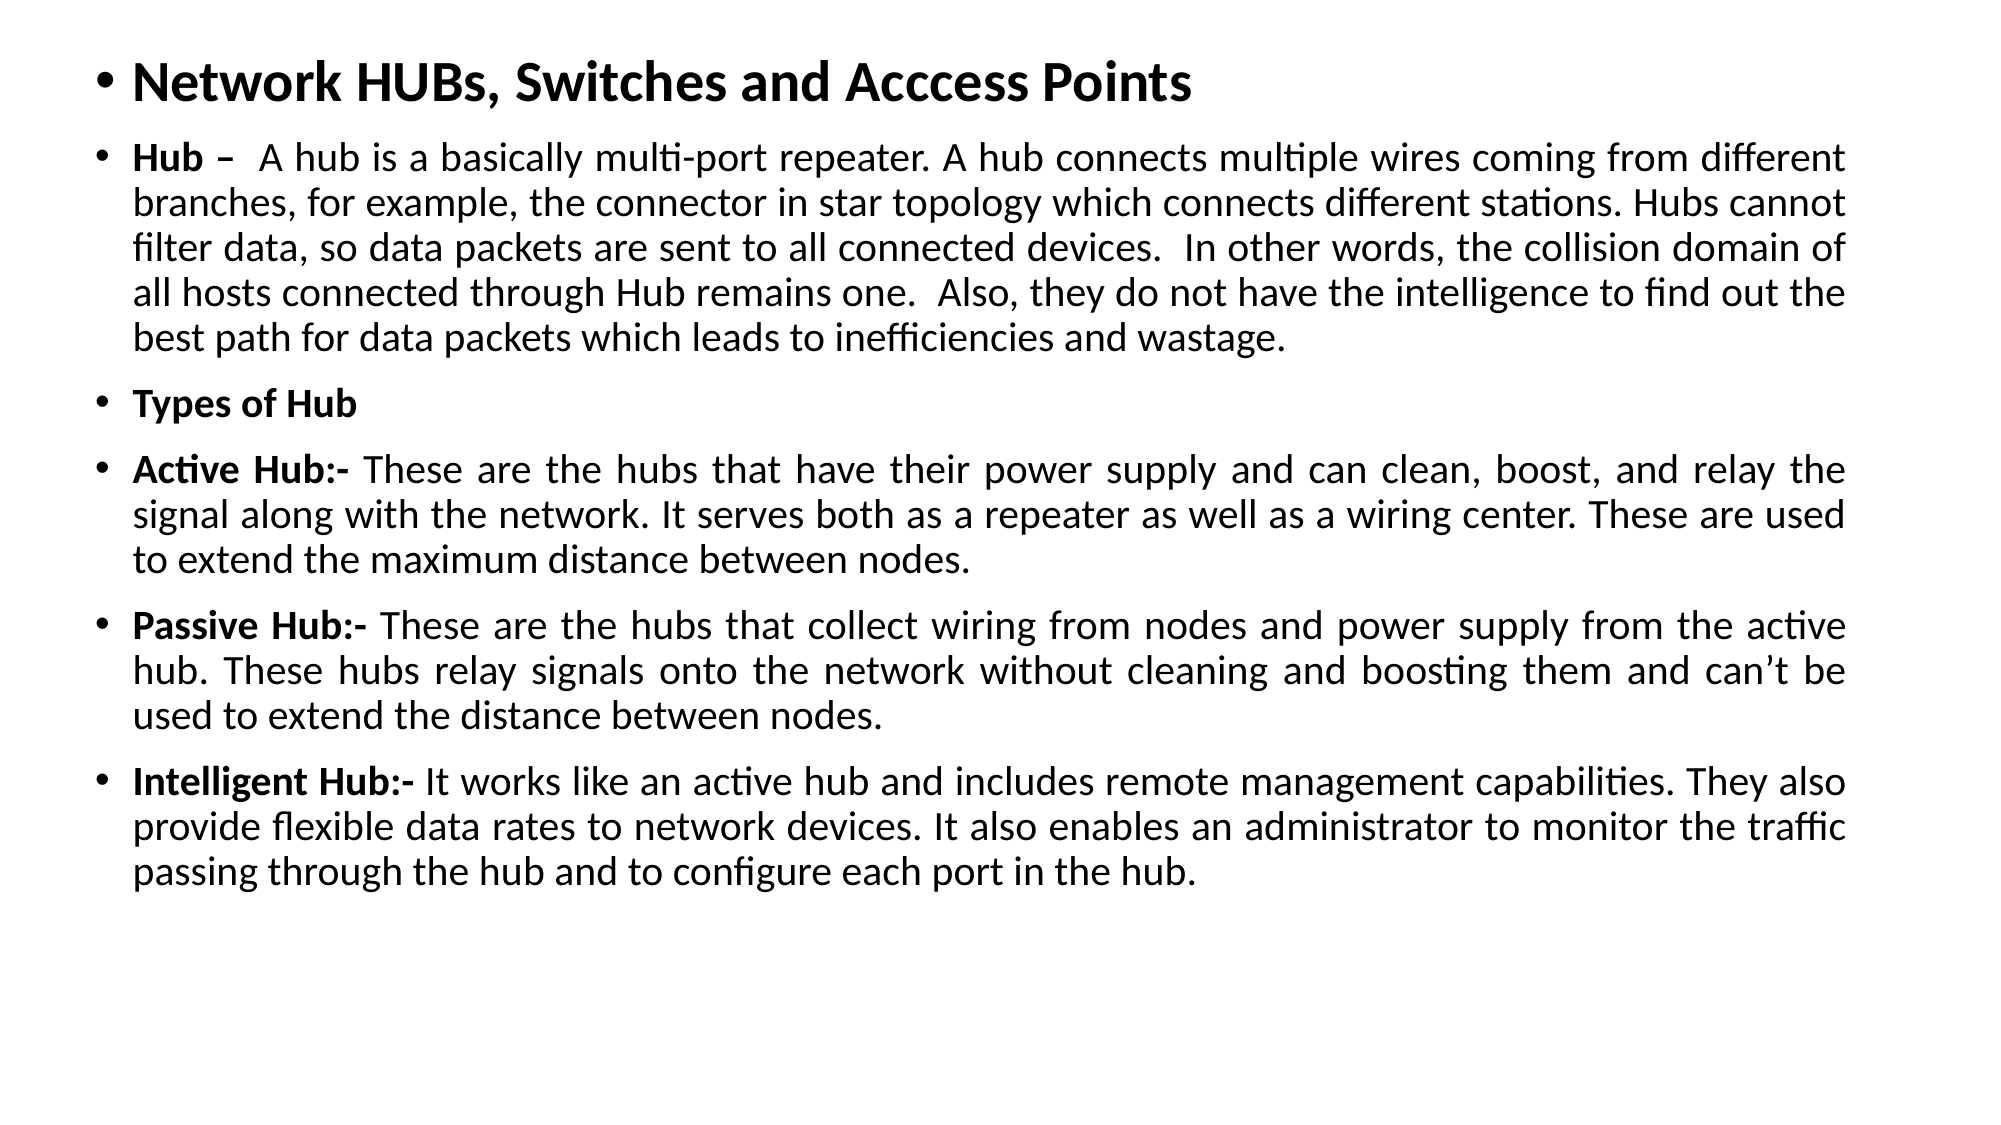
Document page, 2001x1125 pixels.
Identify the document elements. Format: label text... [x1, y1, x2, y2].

list Network HUBs, Switches and Acccess Points Hub – A hub is a basically multi-port repeater. A hub connects multiple wires coming from different branches, for example, the connector in star topology which connects different stations. Hubs cannot filter data, so data packets are sent to all connected devices. In other words, the collision domain of all hosts connected through Hub remains one. Also, they do not have the intelligence to find out the best path for data packets which leads to inefficiencies and wastage. Types of Hub Active Hub:- These are the hubs that have their power supply and can clean, boost, and relay the signal along with the network. It serves both as a repeater as well as a wiring center. These are used to extend the maximum distance between nodes. Passive Hub:- These are the hubs that collect wiring from nodes and power supply from the active hub. These hubs relay signals onto the network without cleaning and boosting them and can’t be used to extend the distance between nodes. Intelligent Hub:- It works like an active hub and includes remote management capabilities. They also provide flexible data rates to network devices. It also enables an administrator to monitor the traffic passing through the hub and to configure each port in the hub. [80, 43, 1863, 1014]
